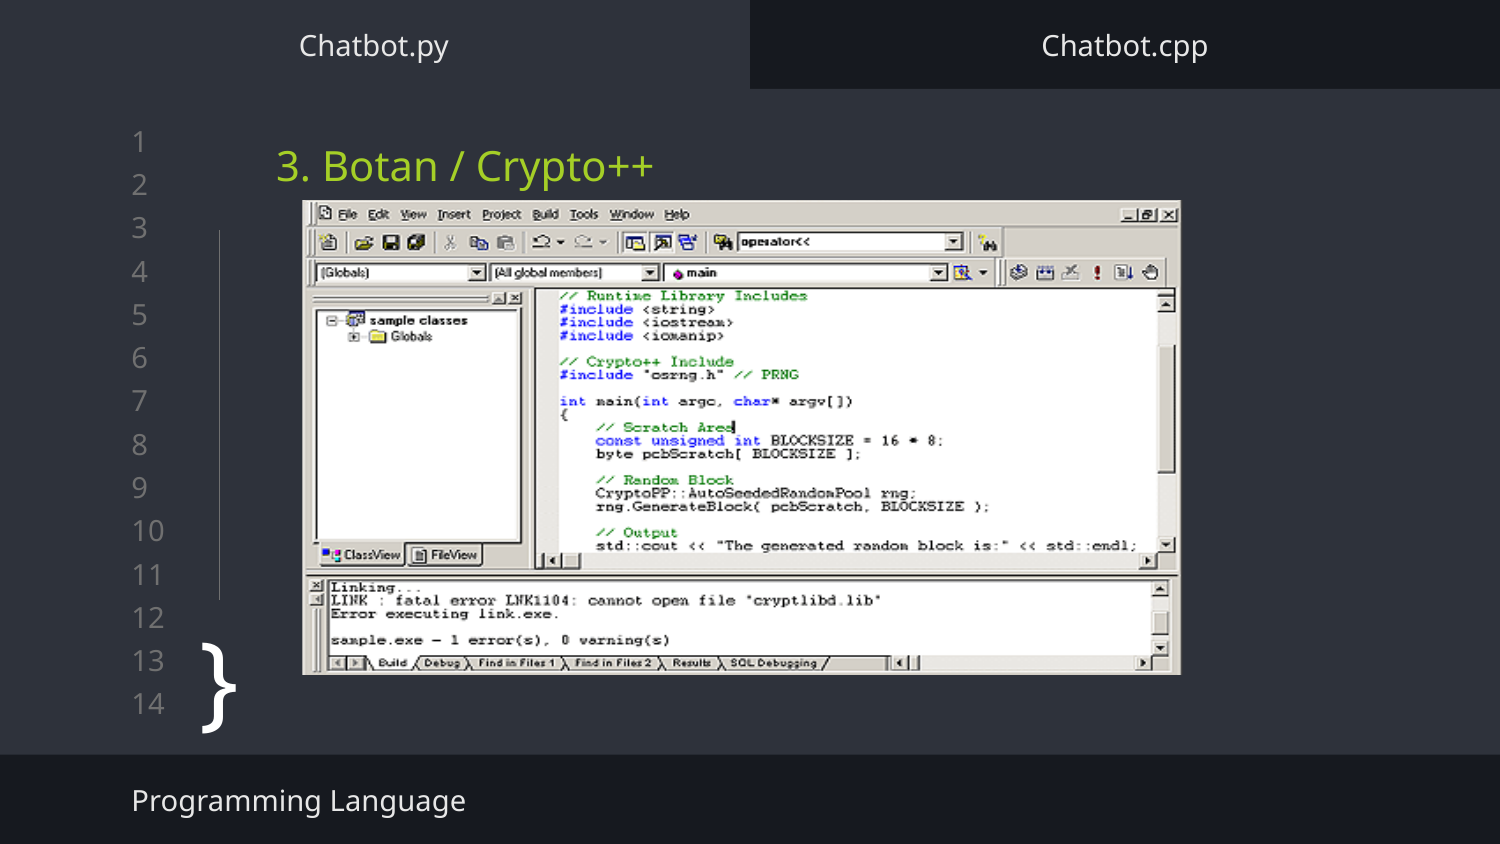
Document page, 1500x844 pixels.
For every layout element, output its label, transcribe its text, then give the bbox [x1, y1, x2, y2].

title 3. Botan / Crypto++ [260, 124, 1347, 262]
subtitle Chatbot.cpp [750, 15, 1500, 74]
subtitle Programming Language [116, 770, 915, 829]
picture [302, 200, 1183, 675]
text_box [177, 229, 262, 750]
subtitle Chatbot.py [0, 15, 749, 74]
